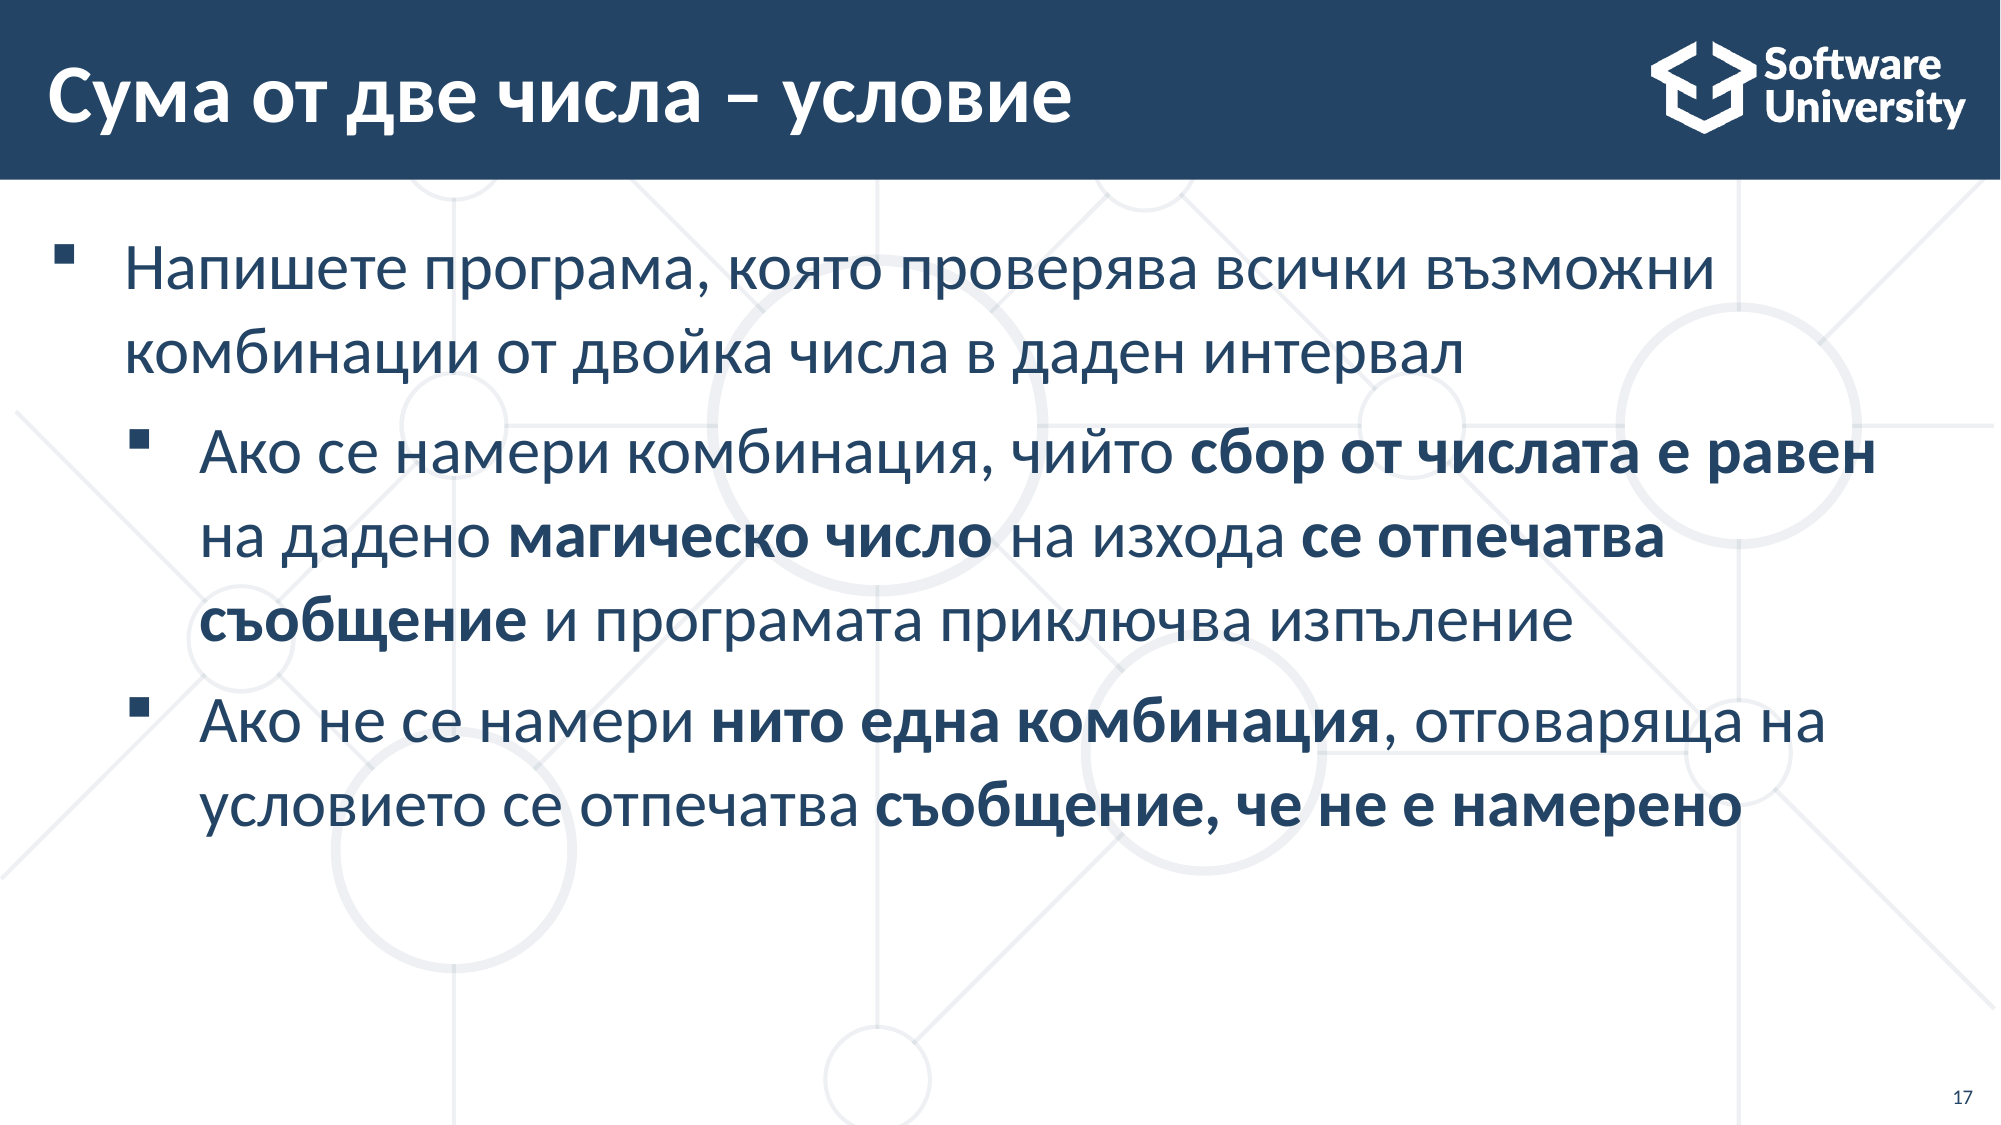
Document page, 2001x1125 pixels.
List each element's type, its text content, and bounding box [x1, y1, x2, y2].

list Напишете програма, която проверява всички възможни комбинации от двойка числа в даден интервал Ако се намери комбинация, чийто сбор от числата е равен на дадено магическо число на изхода се отпечатва съобщение и програмата приключва изпъление Ако не се намери нито една комбинация, отговаряща на условието се отпечатва съобщение, че не е намерено [31, 212, 1970, 1102]
title Сума от две числа – условие [31, 16, 1625, 162]
picture [1651, 41, 1966, 134]
slide_number 17 [1927, 1067, 1989, 1117]
